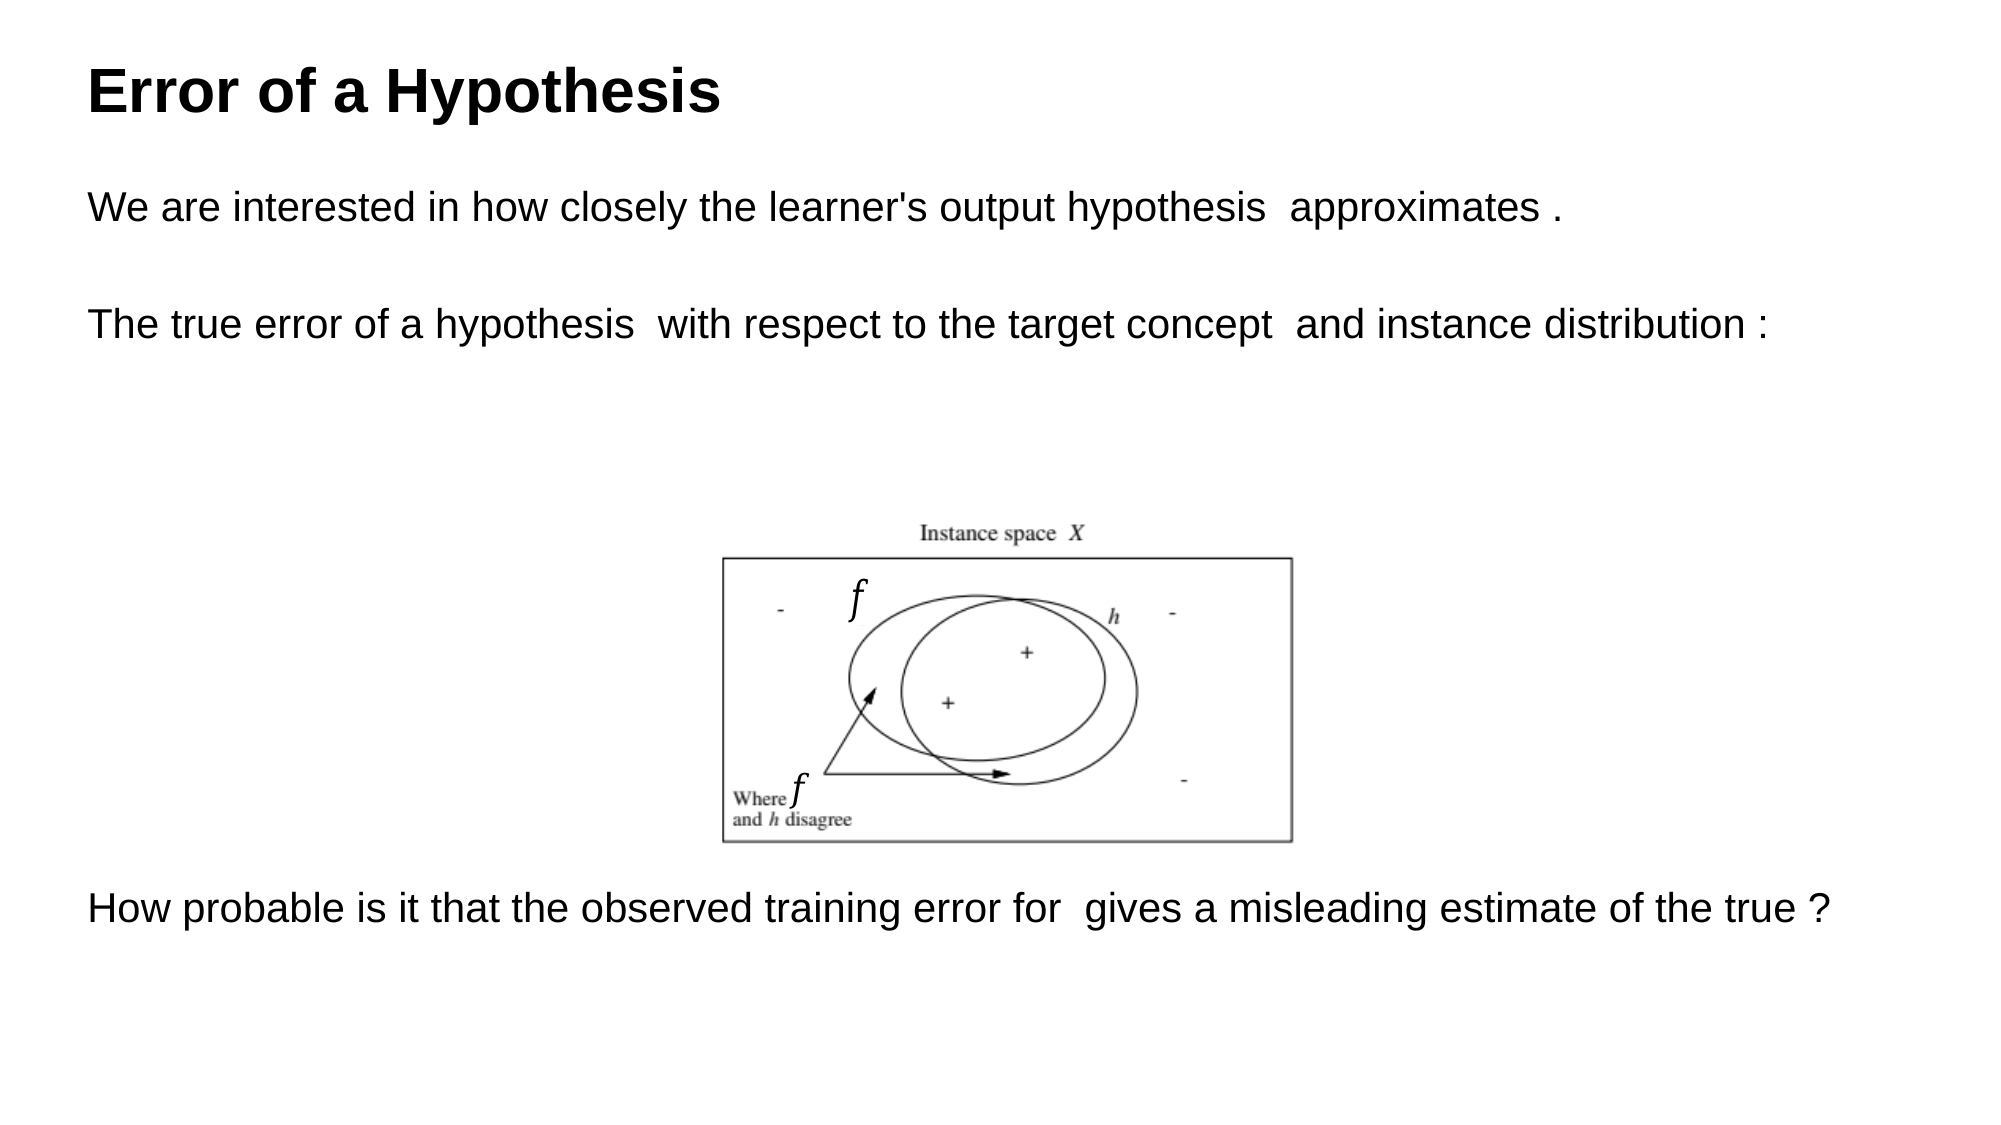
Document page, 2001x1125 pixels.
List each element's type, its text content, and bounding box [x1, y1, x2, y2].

picture [694, 503, 1306, 870]
title Error of a Hypothesis [72, 42, 1930, 138]
